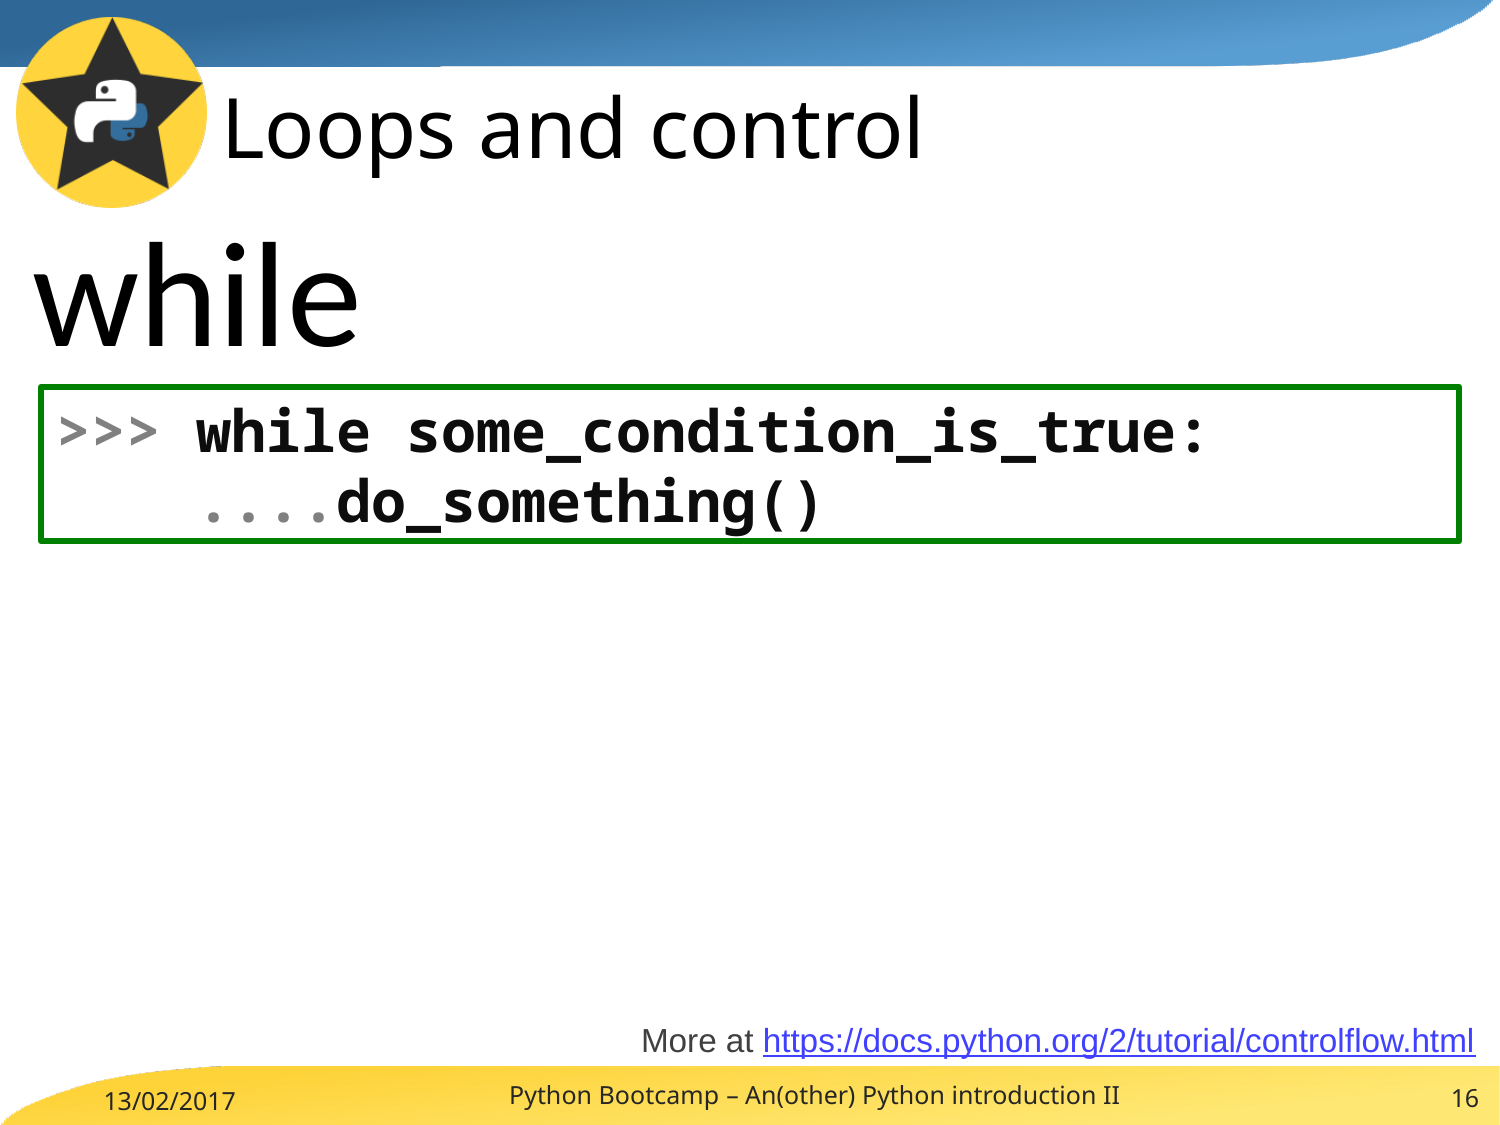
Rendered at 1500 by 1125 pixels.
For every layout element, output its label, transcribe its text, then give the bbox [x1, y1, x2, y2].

picture [0, 1067, 472, 1125]
slide_number 16 [1158, 1069, 1495, 1125]
text_box while [17, 208, 713, 386]
picture [1158, 1067, 1500, 1125]
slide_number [88, 1070, 439, 1125]
text_box >>> while some_condition_is_true: ....do_something() [41, 386, 1459, 542]
picture [0, 0, 1500, 208]
text_box More at https://docs.python.org/2/tutorial/controlflow.html [0, 1012, 1500, 1067]
title Loops and control [206, 66, 1425, 185]
footer Python Bootcamp – An(other) Python introduction II [472, 1067, 1158, 1125]
